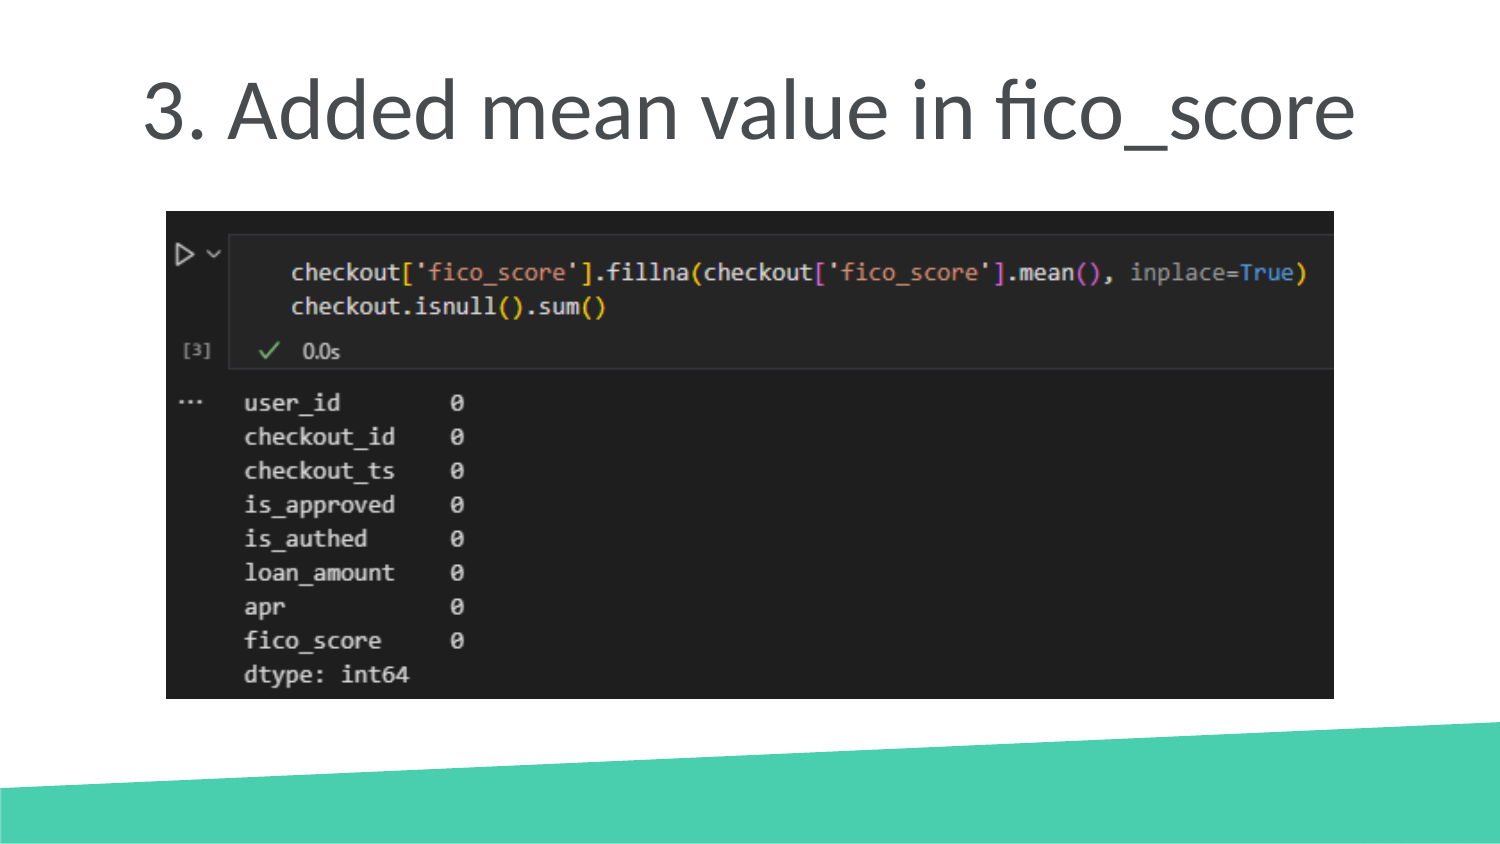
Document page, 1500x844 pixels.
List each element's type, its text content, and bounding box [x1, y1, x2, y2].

title 3. Added mean value in fico_score [75, 33, 1425, 175]
picture [0, 0, 1500, 788]
